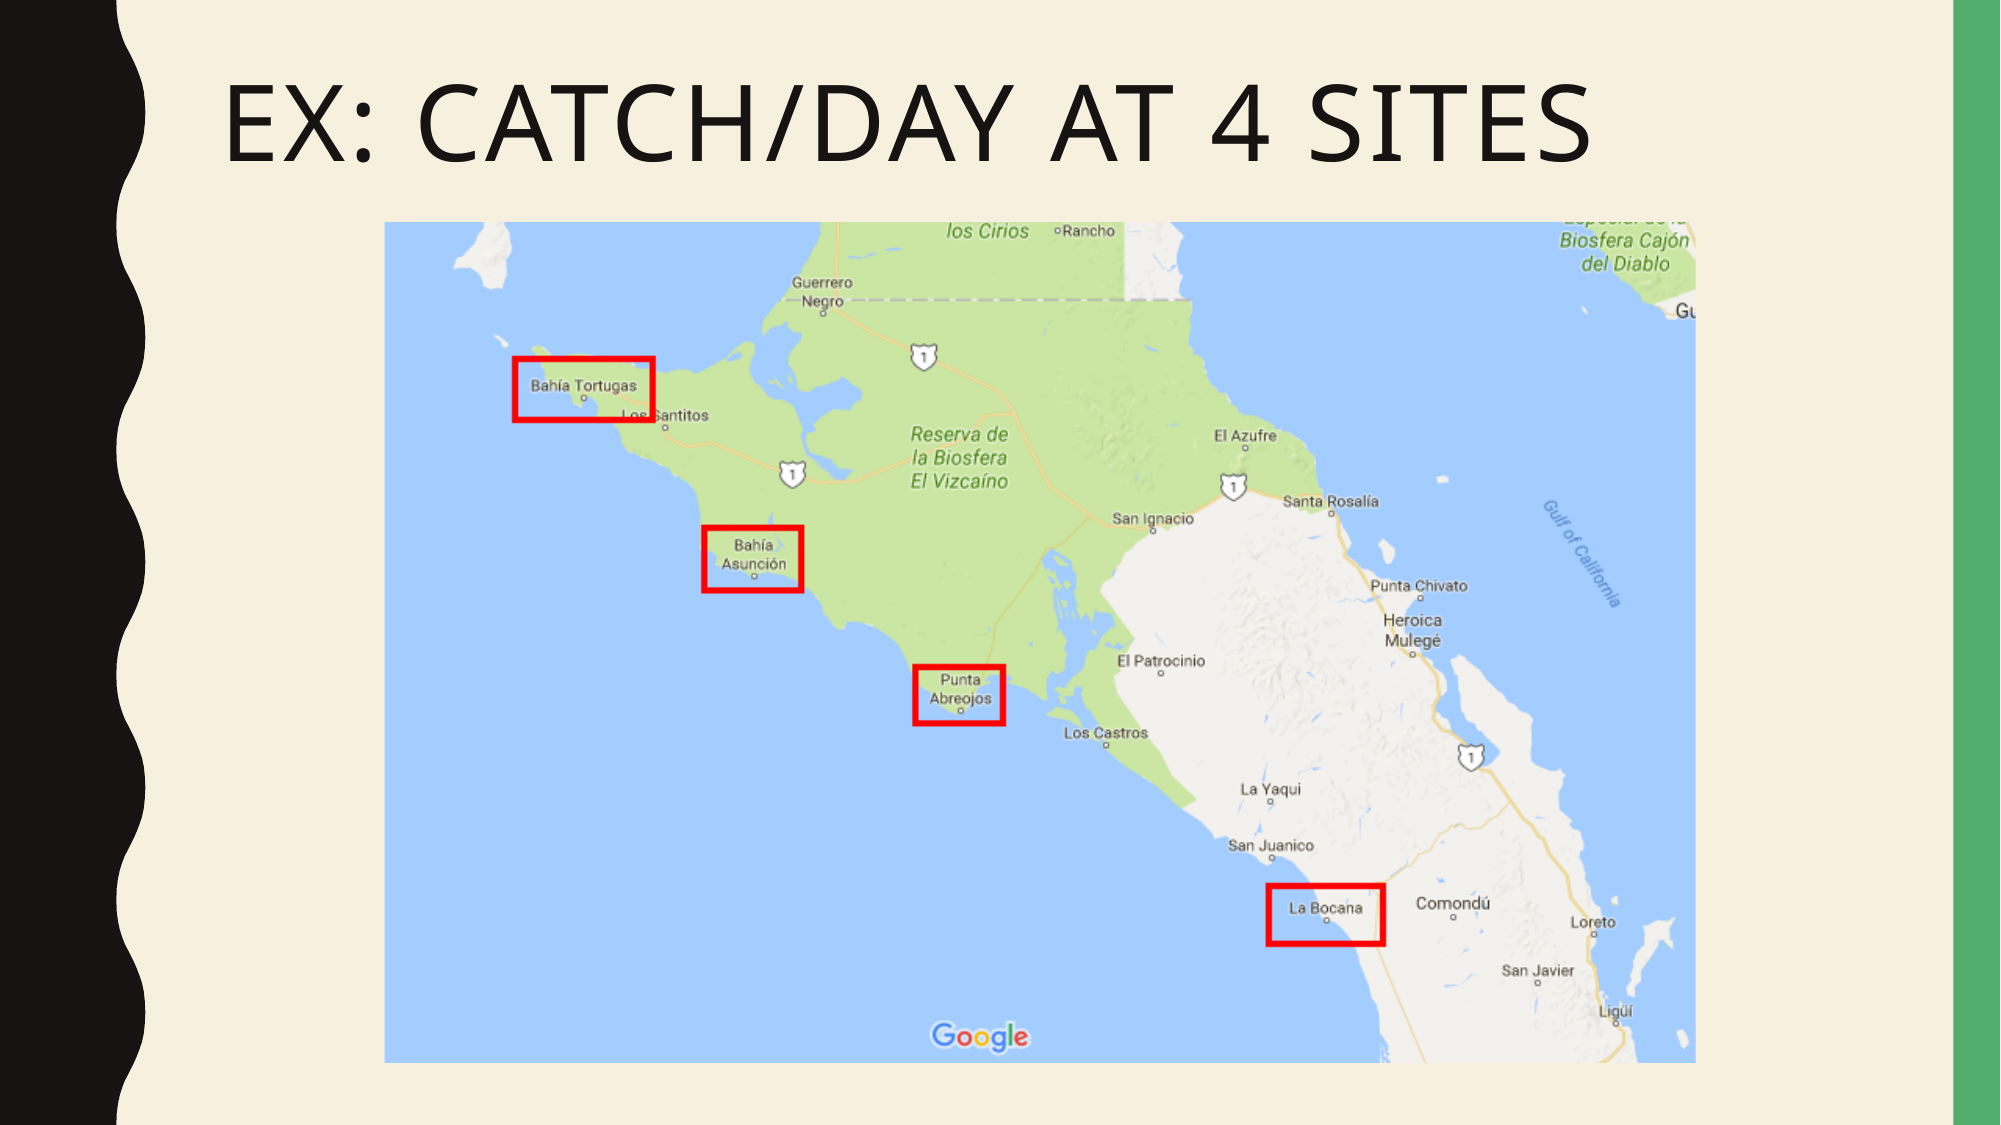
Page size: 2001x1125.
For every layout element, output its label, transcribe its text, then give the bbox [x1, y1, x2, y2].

title EX: catch/day at 4 sites [205, 62, 1875, 308]
picture [384, 222, 1696, 1063]
